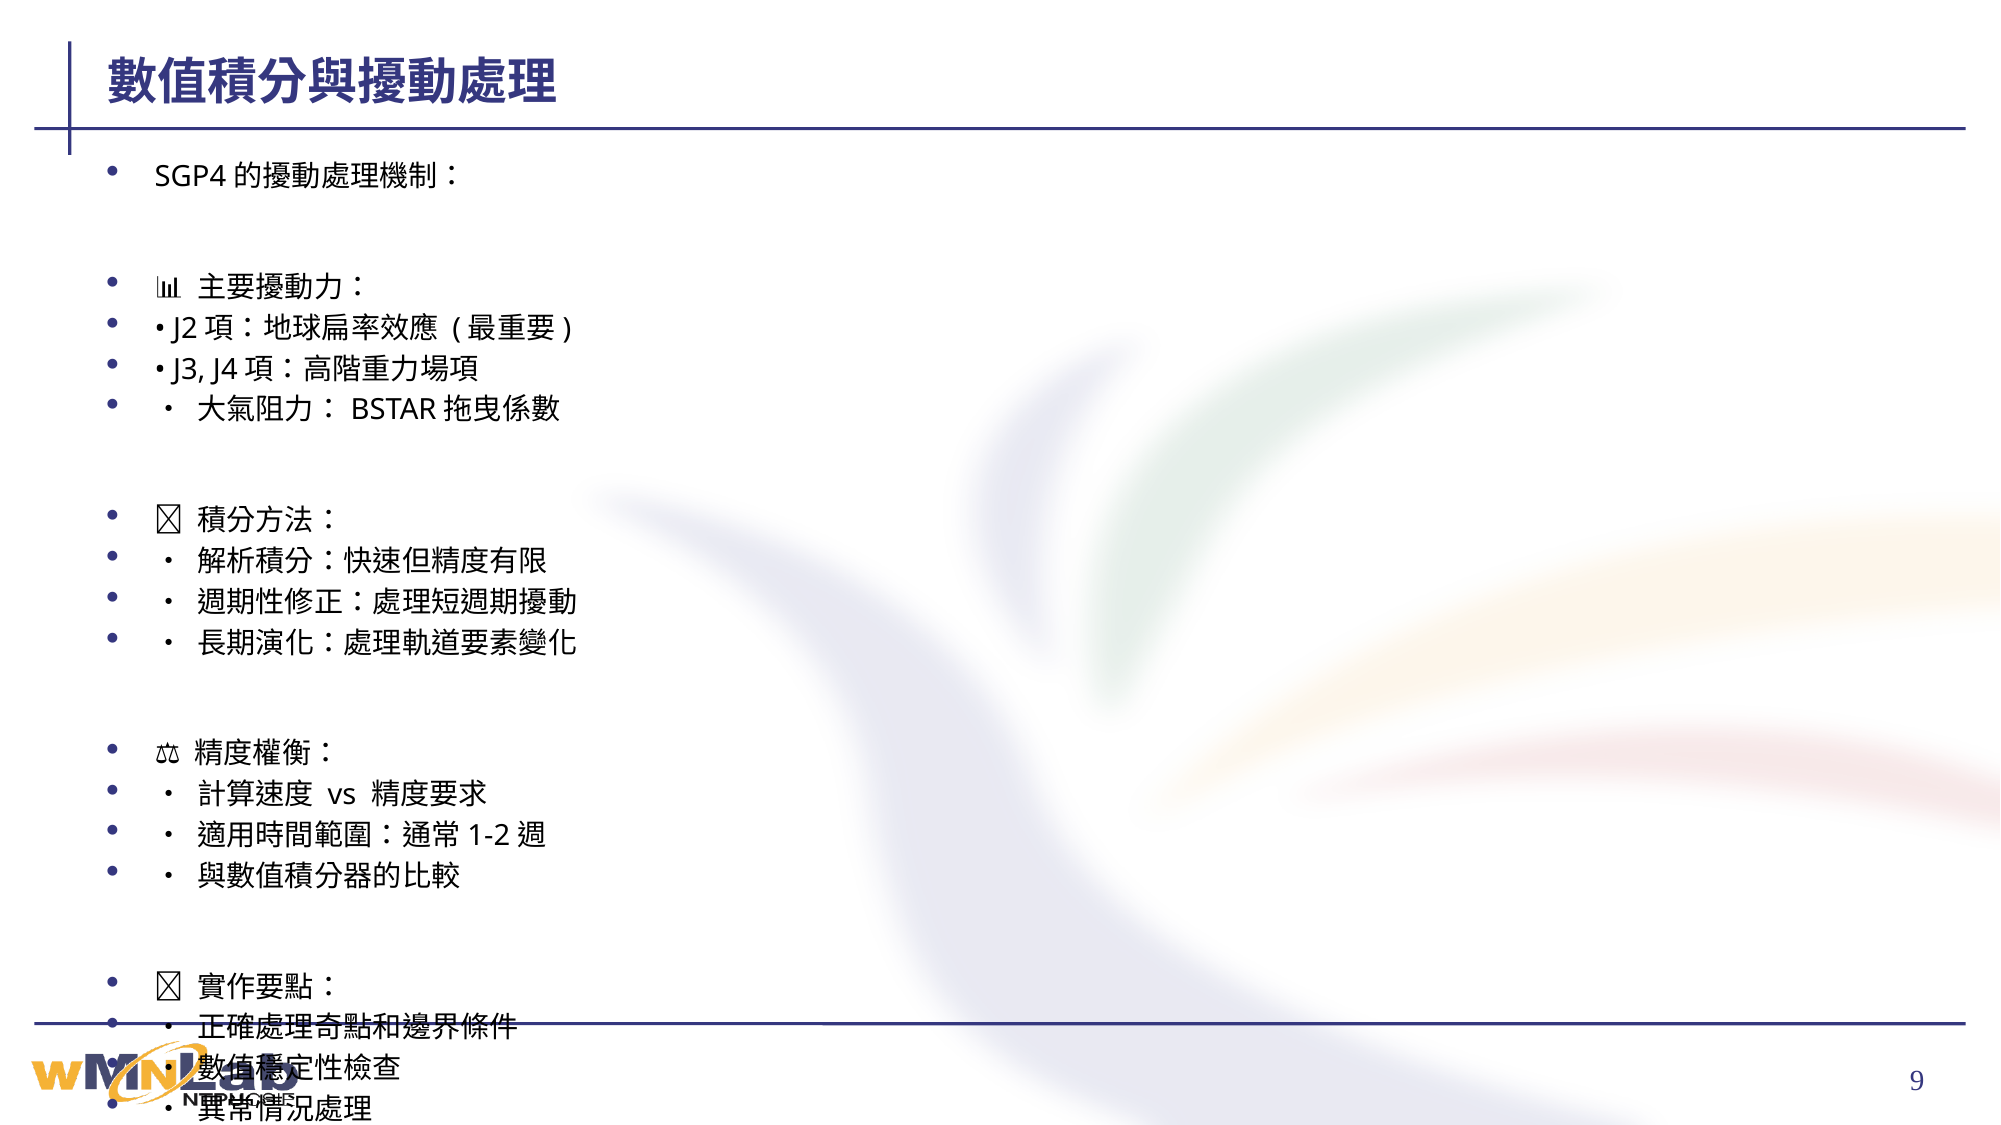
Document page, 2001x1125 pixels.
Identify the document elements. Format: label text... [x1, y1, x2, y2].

title 數值積分與擾動處理 [92, 23, 1966, 117]
list SGP4的擾動處理機制： 📊 主要擾動力： • J2項：地球扁率效應 (最重要) • J3, J4項：高階重力場項 • 大氣阻力：BSTAR拖曳係數 🧮 積分方法： • 解析積分：快速但精度有限 • 週期性修正：處理短週期擾動 • 長期演化：處理軌道要素變化 ⚖️ 精度權衡： • 計算速度 vs 精度要求 • 適用時間範圍：通常1-2週 • 與數值積分器的比較 🔧 實作要點： • 正確處理奇點和邊界條件 • 數值穩定性檢查 • 異常情況處理 [92, 149, 1966, 1002]
picture [0, 0, 2000, 1125]
